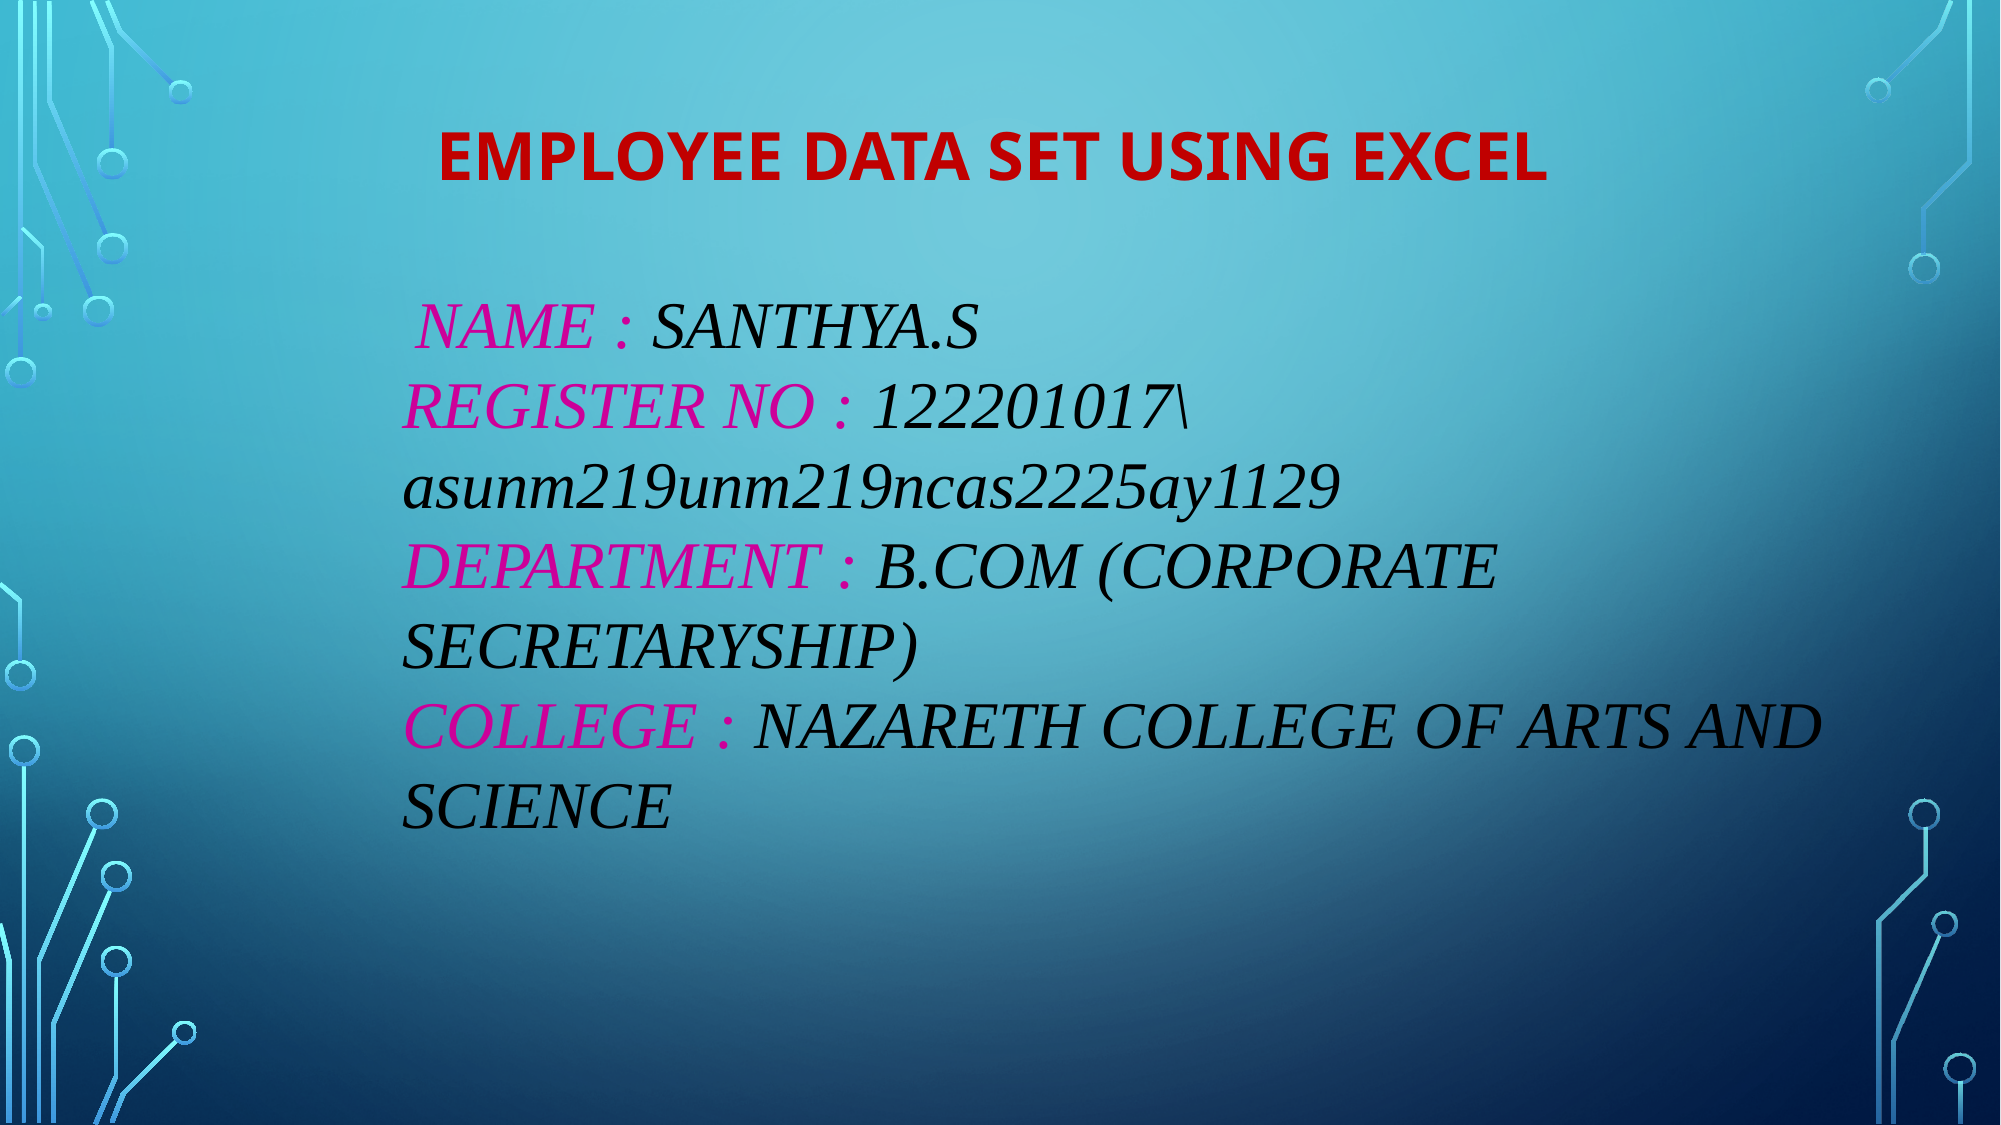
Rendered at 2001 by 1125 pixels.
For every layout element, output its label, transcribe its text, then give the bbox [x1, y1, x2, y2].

text_box NAME : SANTHYA.S REGISTER NO : 122201017\ asunm219unm219ncas2225ay1129 DEPARTMENT : B.COM (CORPORATE SECRETARYSHIP) COLLEGE : NAZARETH COLLEGE OF ARTS AND SCIENCE [312, 274, 1938, 910]
title Employee data set using excel [323, 123, 1663, 196]
